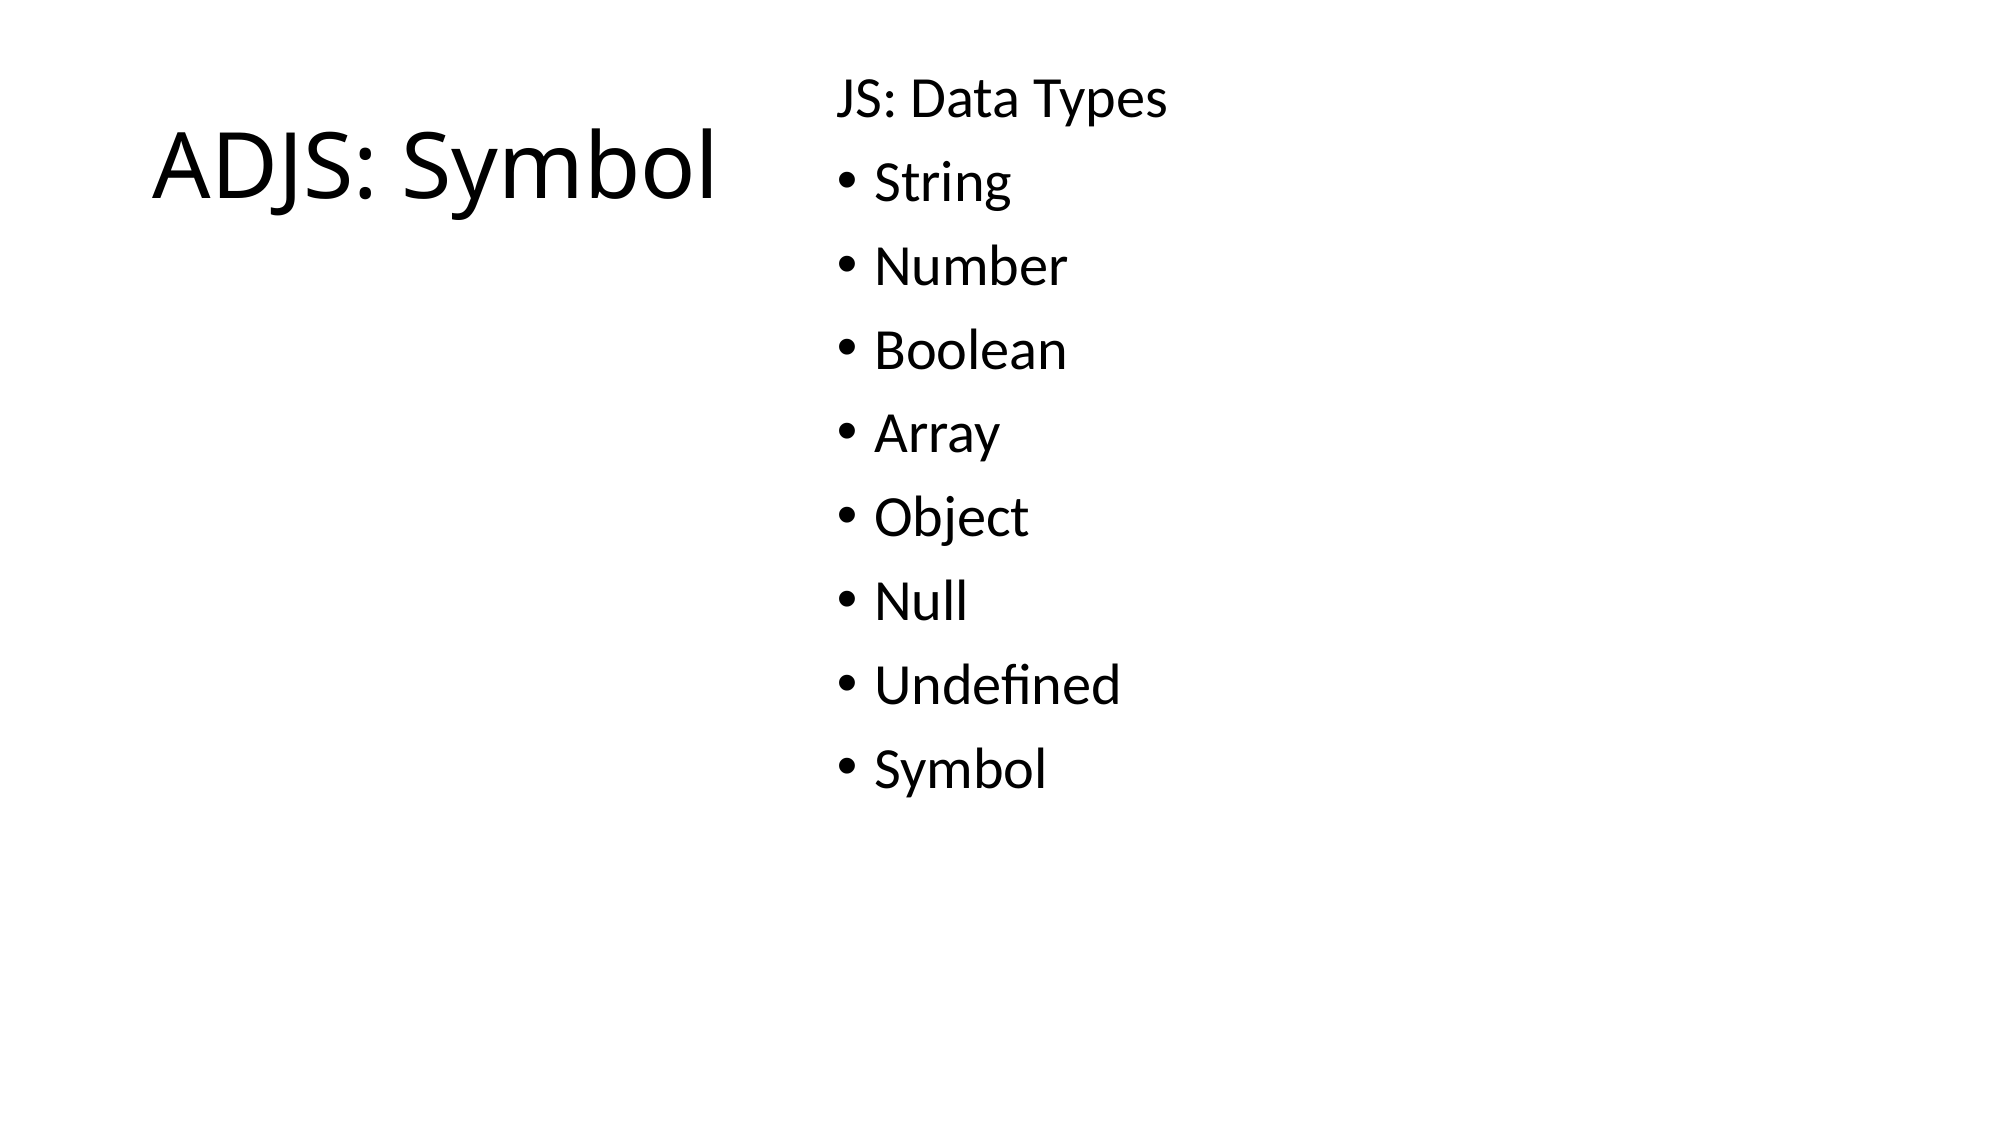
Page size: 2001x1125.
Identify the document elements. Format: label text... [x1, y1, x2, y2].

title ADJS: Symbol [137, 59, 821, 278]
list JS: Data Types String Number Boolean Array Object Null Undefined Symbol [821, 59, 1863, 1066]
